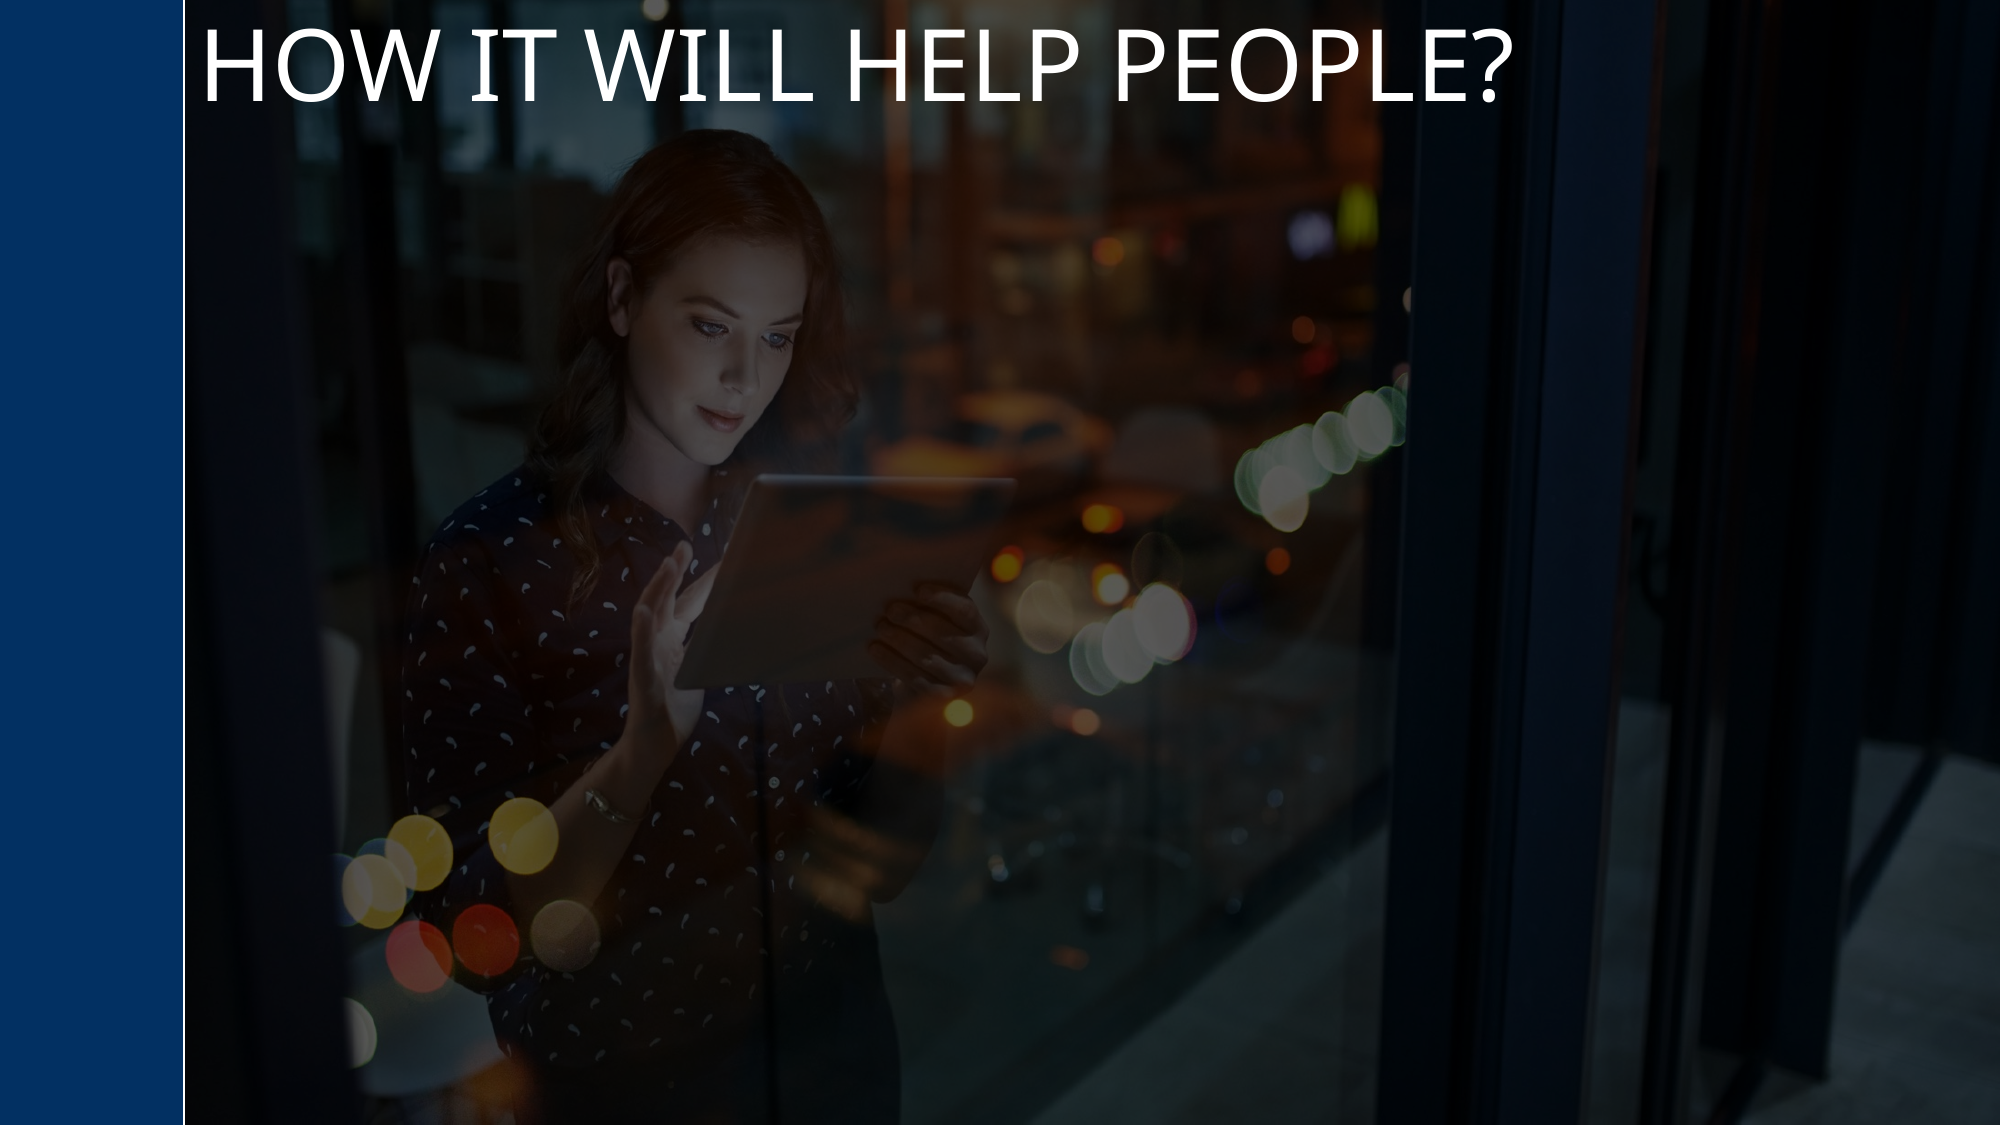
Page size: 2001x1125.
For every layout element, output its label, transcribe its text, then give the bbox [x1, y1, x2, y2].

title How it will help people? [198, 0, 1980, 131]
picture [185, 0, 2000, 1125]
